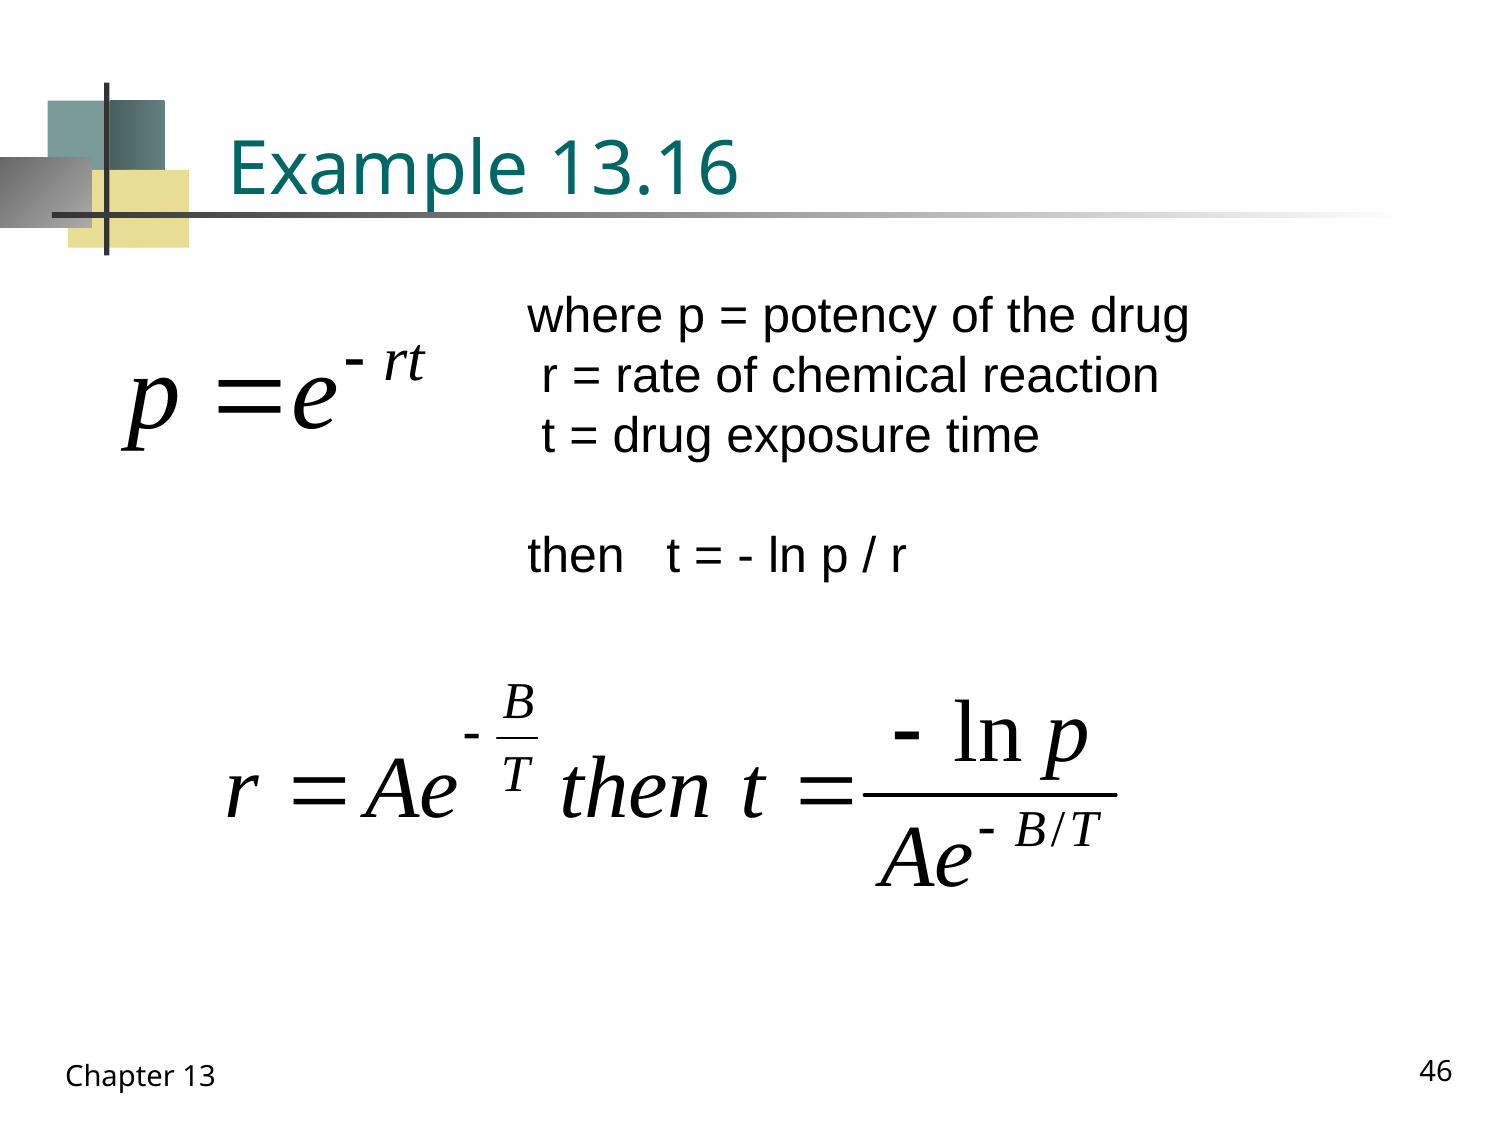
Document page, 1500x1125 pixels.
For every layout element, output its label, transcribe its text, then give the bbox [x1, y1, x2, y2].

slide_number Chapter 13 [49, 1024, 363, 1101]
text_box where p = potency of the drug r = rate of chemical reaction t = drug exposure time then t = - ln p / r [512, 274, 1206, 591]
slide_number 46 [1154, 1023, 1468, 1100]
title Example 13.16 [212, 87, 1379, 218]
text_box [99, 312, 442, 467]
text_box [212, 662, 1126, 902]
